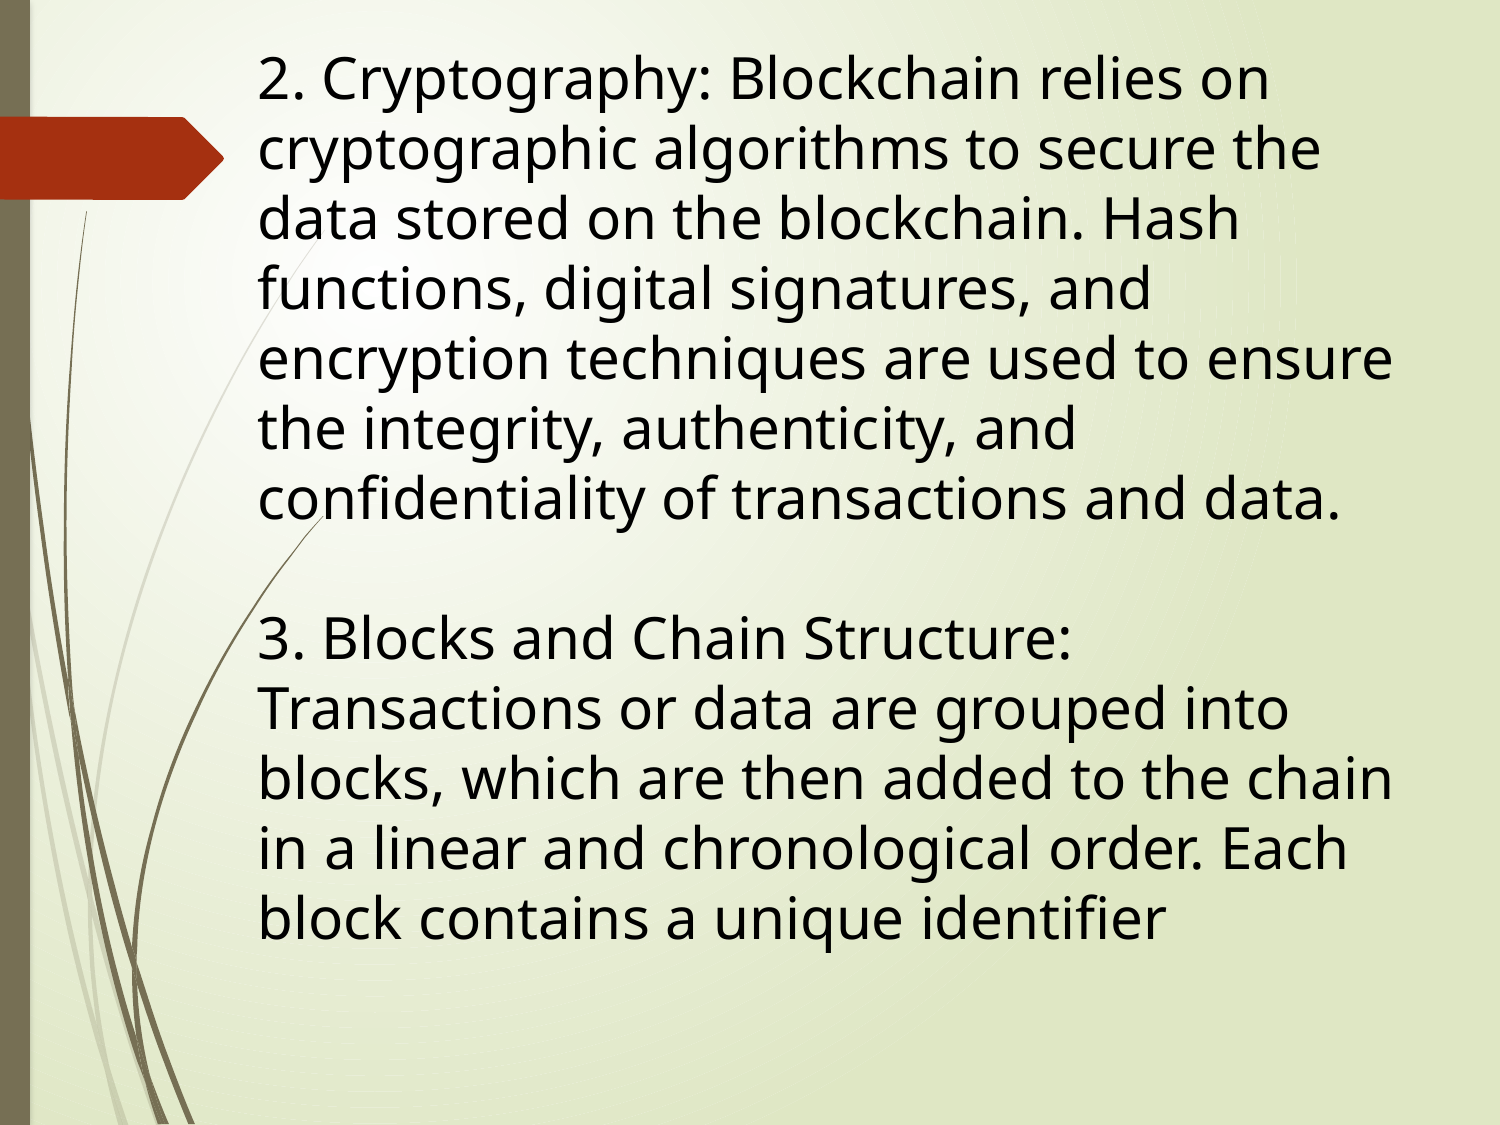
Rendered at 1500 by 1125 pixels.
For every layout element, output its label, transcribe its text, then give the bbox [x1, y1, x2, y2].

text_box 2. Cryptography: Blockchain relies on cryptographic algorithms to secure the data stored on the blockchain. Hash functions, digital signatures, and encryption techniques are used to ensure the integrity, authenticity, and confidentiality of transactions and data. 3. Blocks and Chain Structure: Transactions or data are grouped into blocks, which are then added to the chain in a linear and chronological order. Each block contains a unique identifier [243, 34, 1424, 959]
